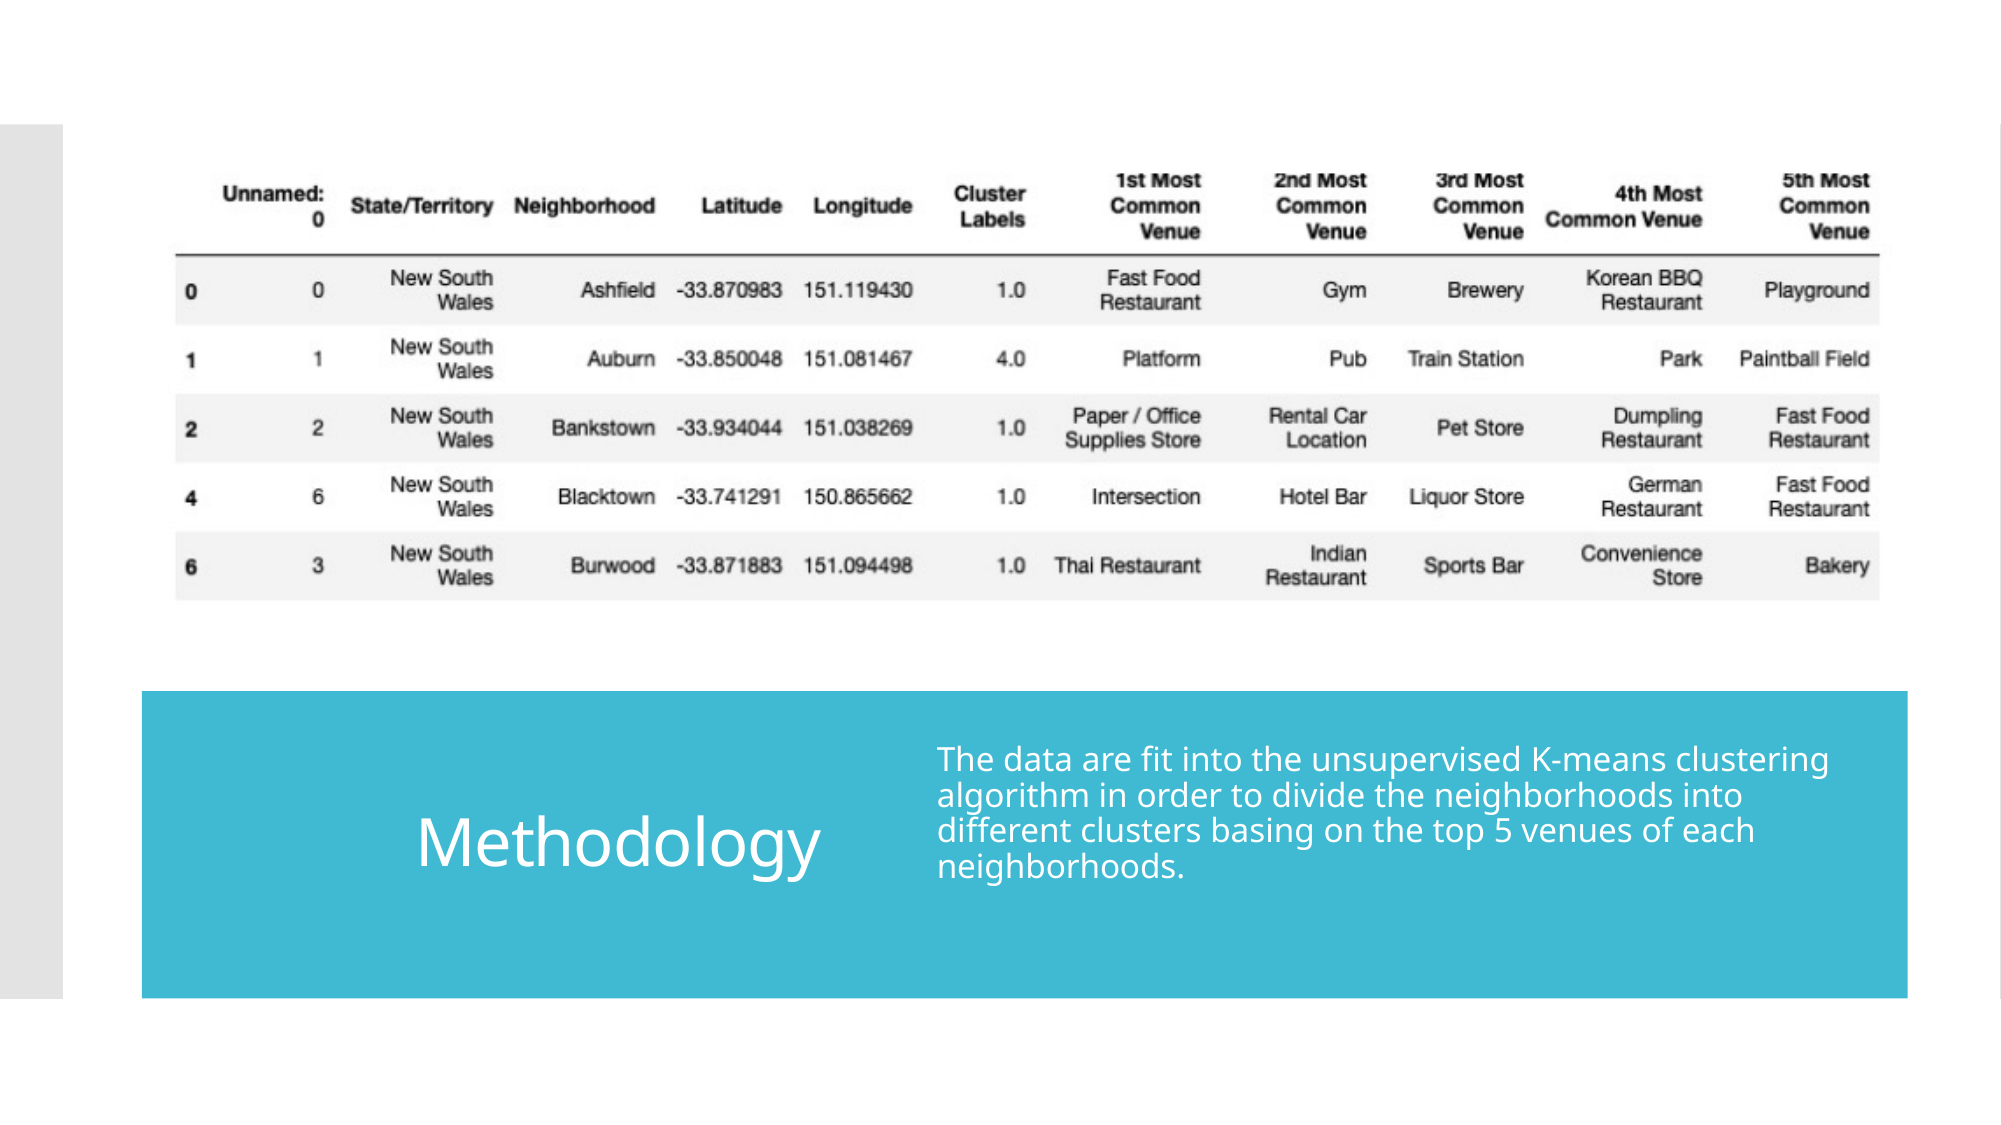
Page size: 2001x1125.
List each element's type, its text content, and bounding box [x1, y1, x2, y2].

title Methodology [169, 719, 837, 970]
text_box [0, 124, 64, 1000]
text_box [0, 0, 2000, 1125]
picture [141, 157, 1908, 614]
list The data are fit into the unsupervised K-means clustering algorithm in order to divide the neighborhoods into different clusters basing on the top 5 venues of each neighborhoods. [891, 719, 1875, 970]
text_box [141, 690, 1909, 999]
